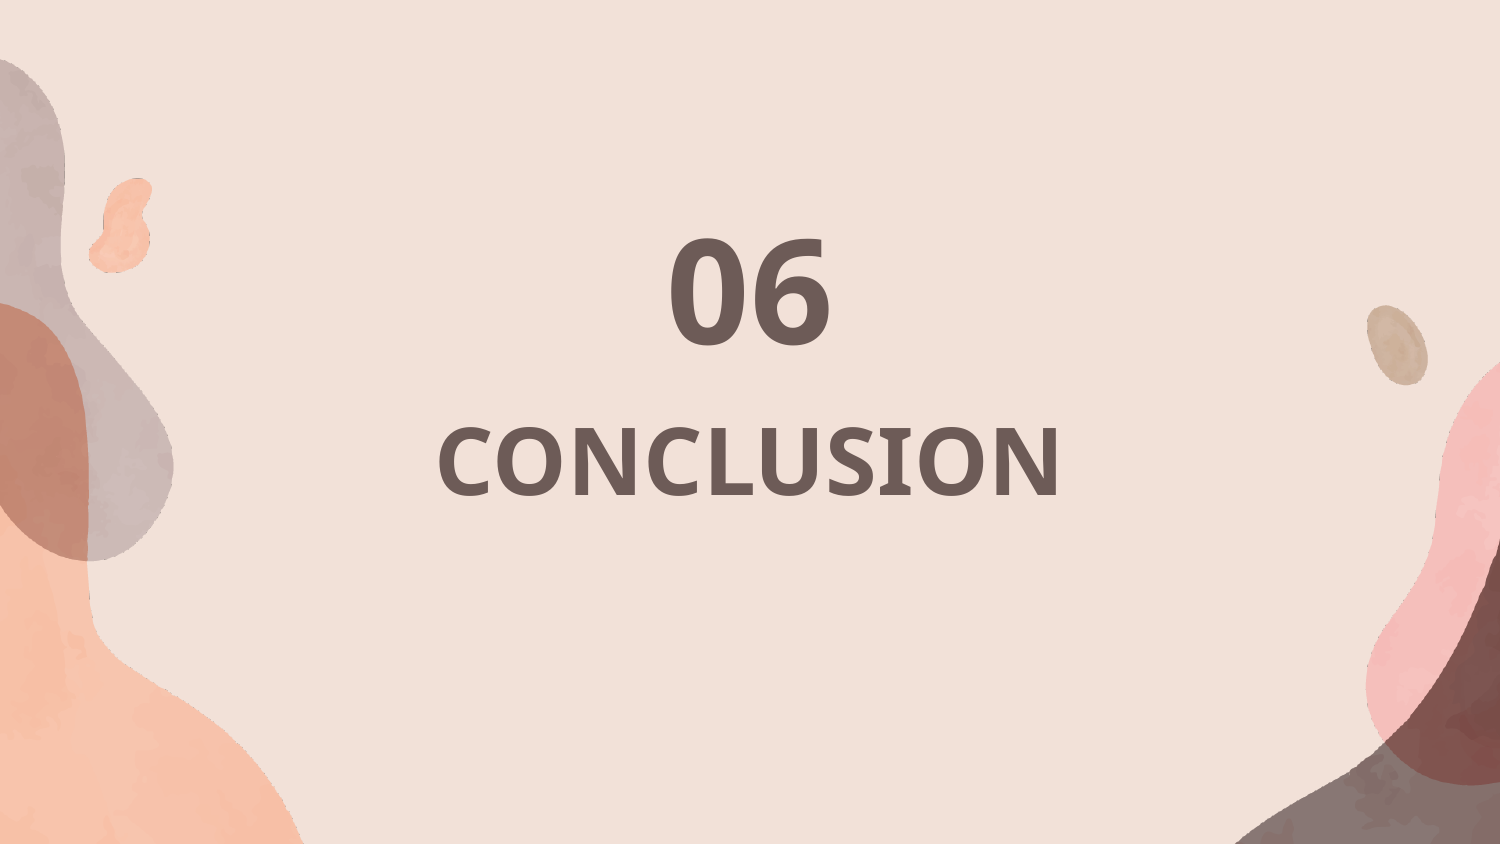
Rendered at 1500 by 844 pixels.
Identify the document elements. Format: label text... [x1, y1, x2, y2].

title CONCLUSION [332, 388, 1168, 528]
title 06 [480, 181, 1020, 389]
picture [0, 0, 1500, 844]
